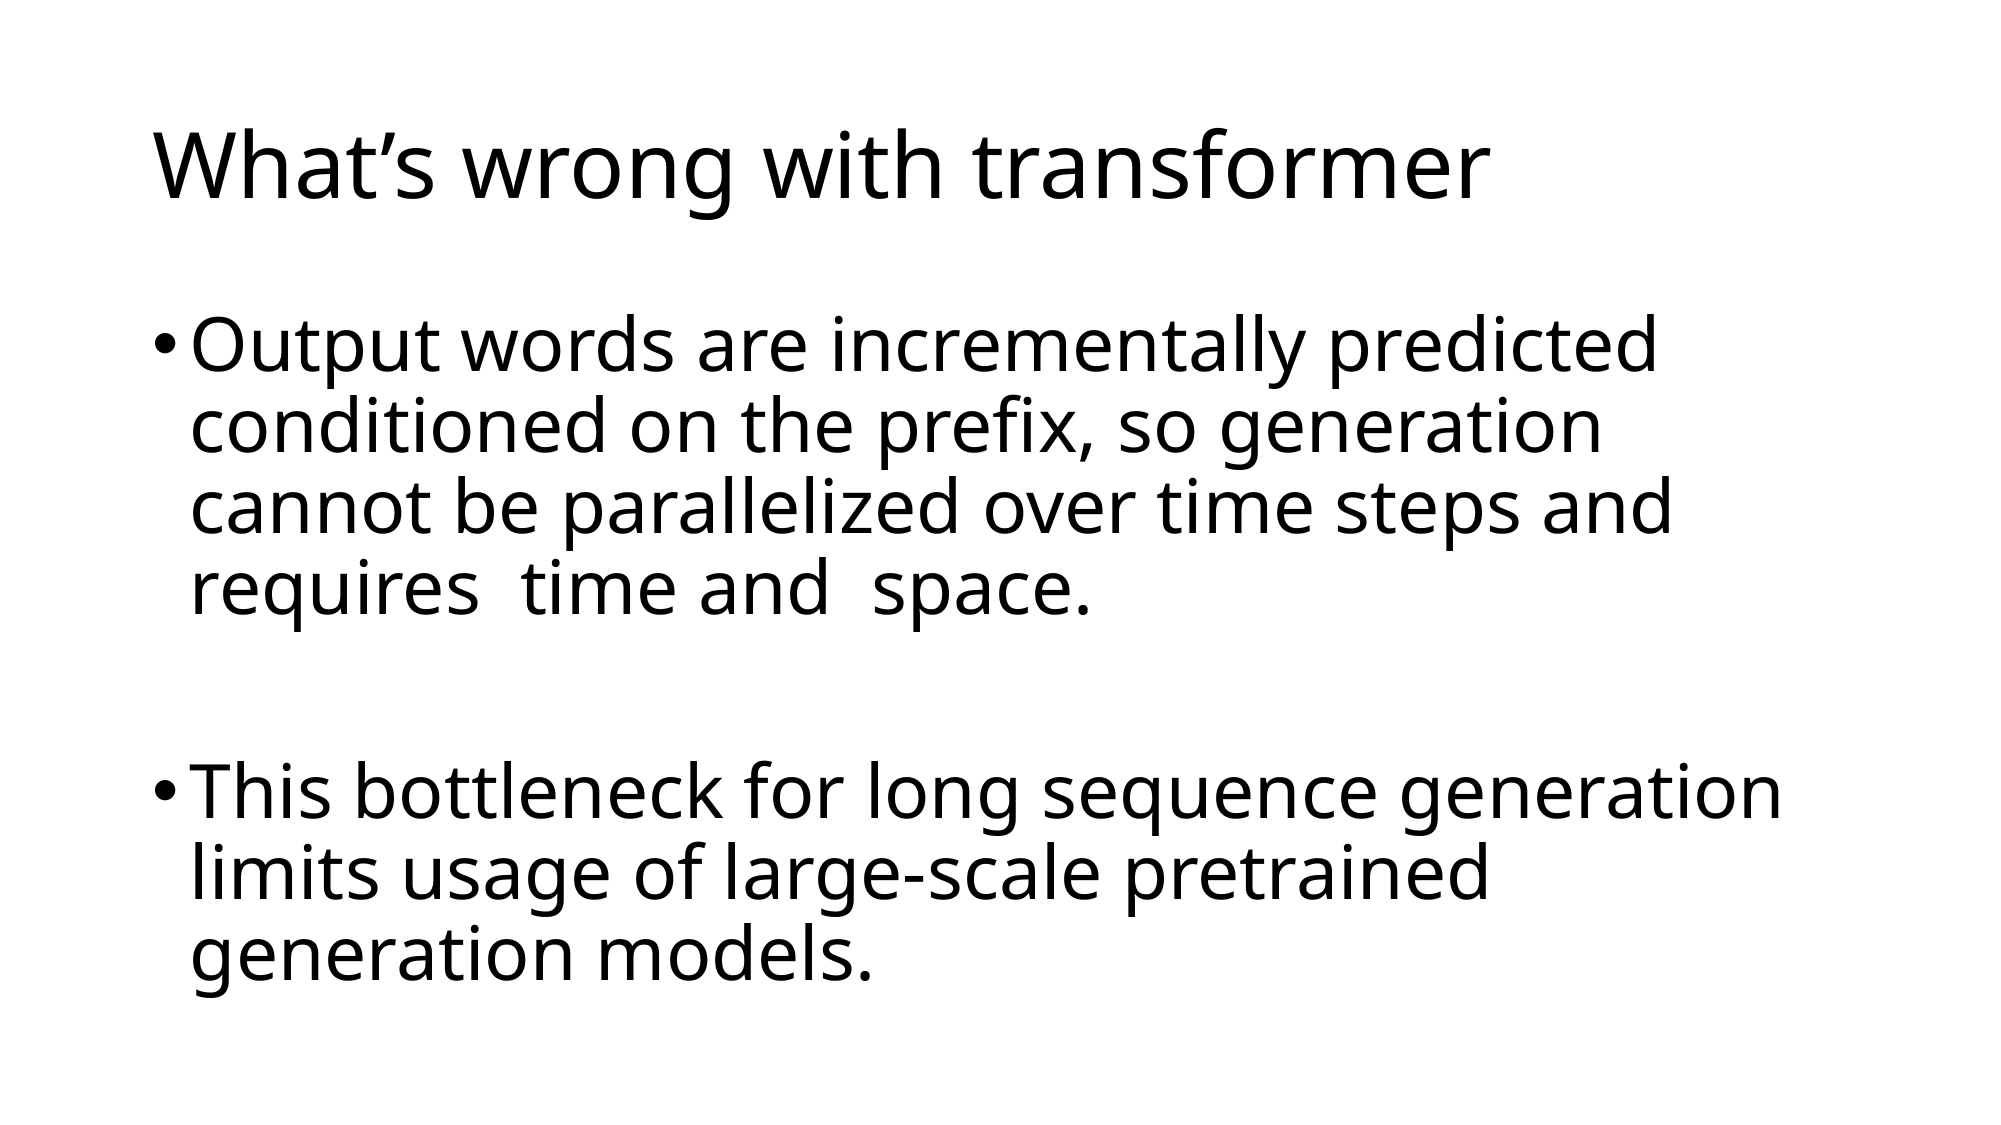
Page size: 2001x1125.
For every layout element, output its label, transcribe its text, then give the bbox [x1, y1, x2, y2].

title What’s wrong with transformer [137, 59, 1863, 278]
